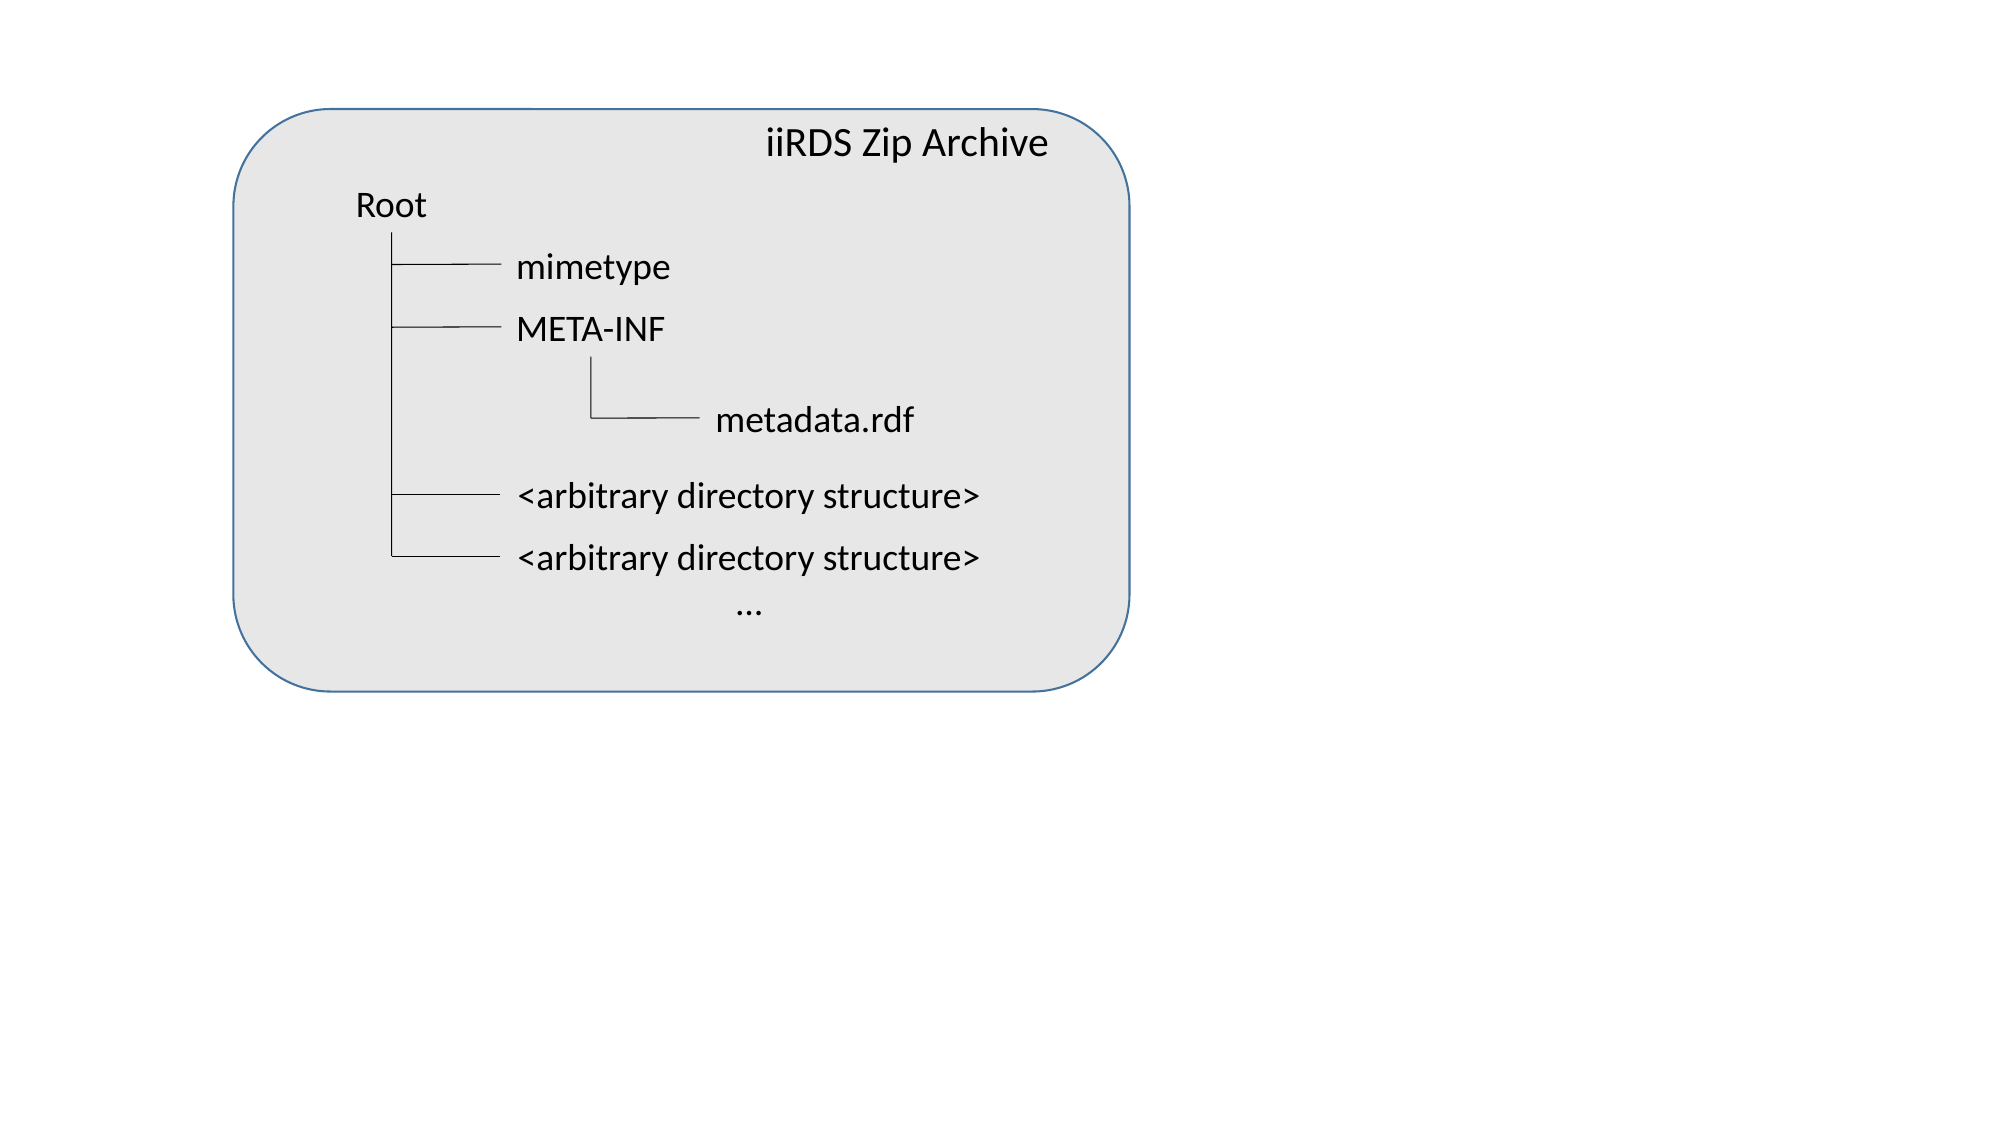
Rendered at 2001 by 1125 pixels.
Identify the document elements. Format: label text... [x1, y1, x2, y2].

text_box mimetype [501, 234, 687, 294]
text_box metadata.rdf [700, 387, 930, 448]
text_box [232, 107, 1131, 693]
text_box <arbitrary directory structure> … [503, 525, 996, 631]
text_box iiRDS Zip Archive [750, 107, 1065, 172]
text_box Root [340, 172, 443, 233]
text_box META-INF [501, 296, 681, 357]
text_box <arbitrary directory structure> [503, 464, 996, 524]
